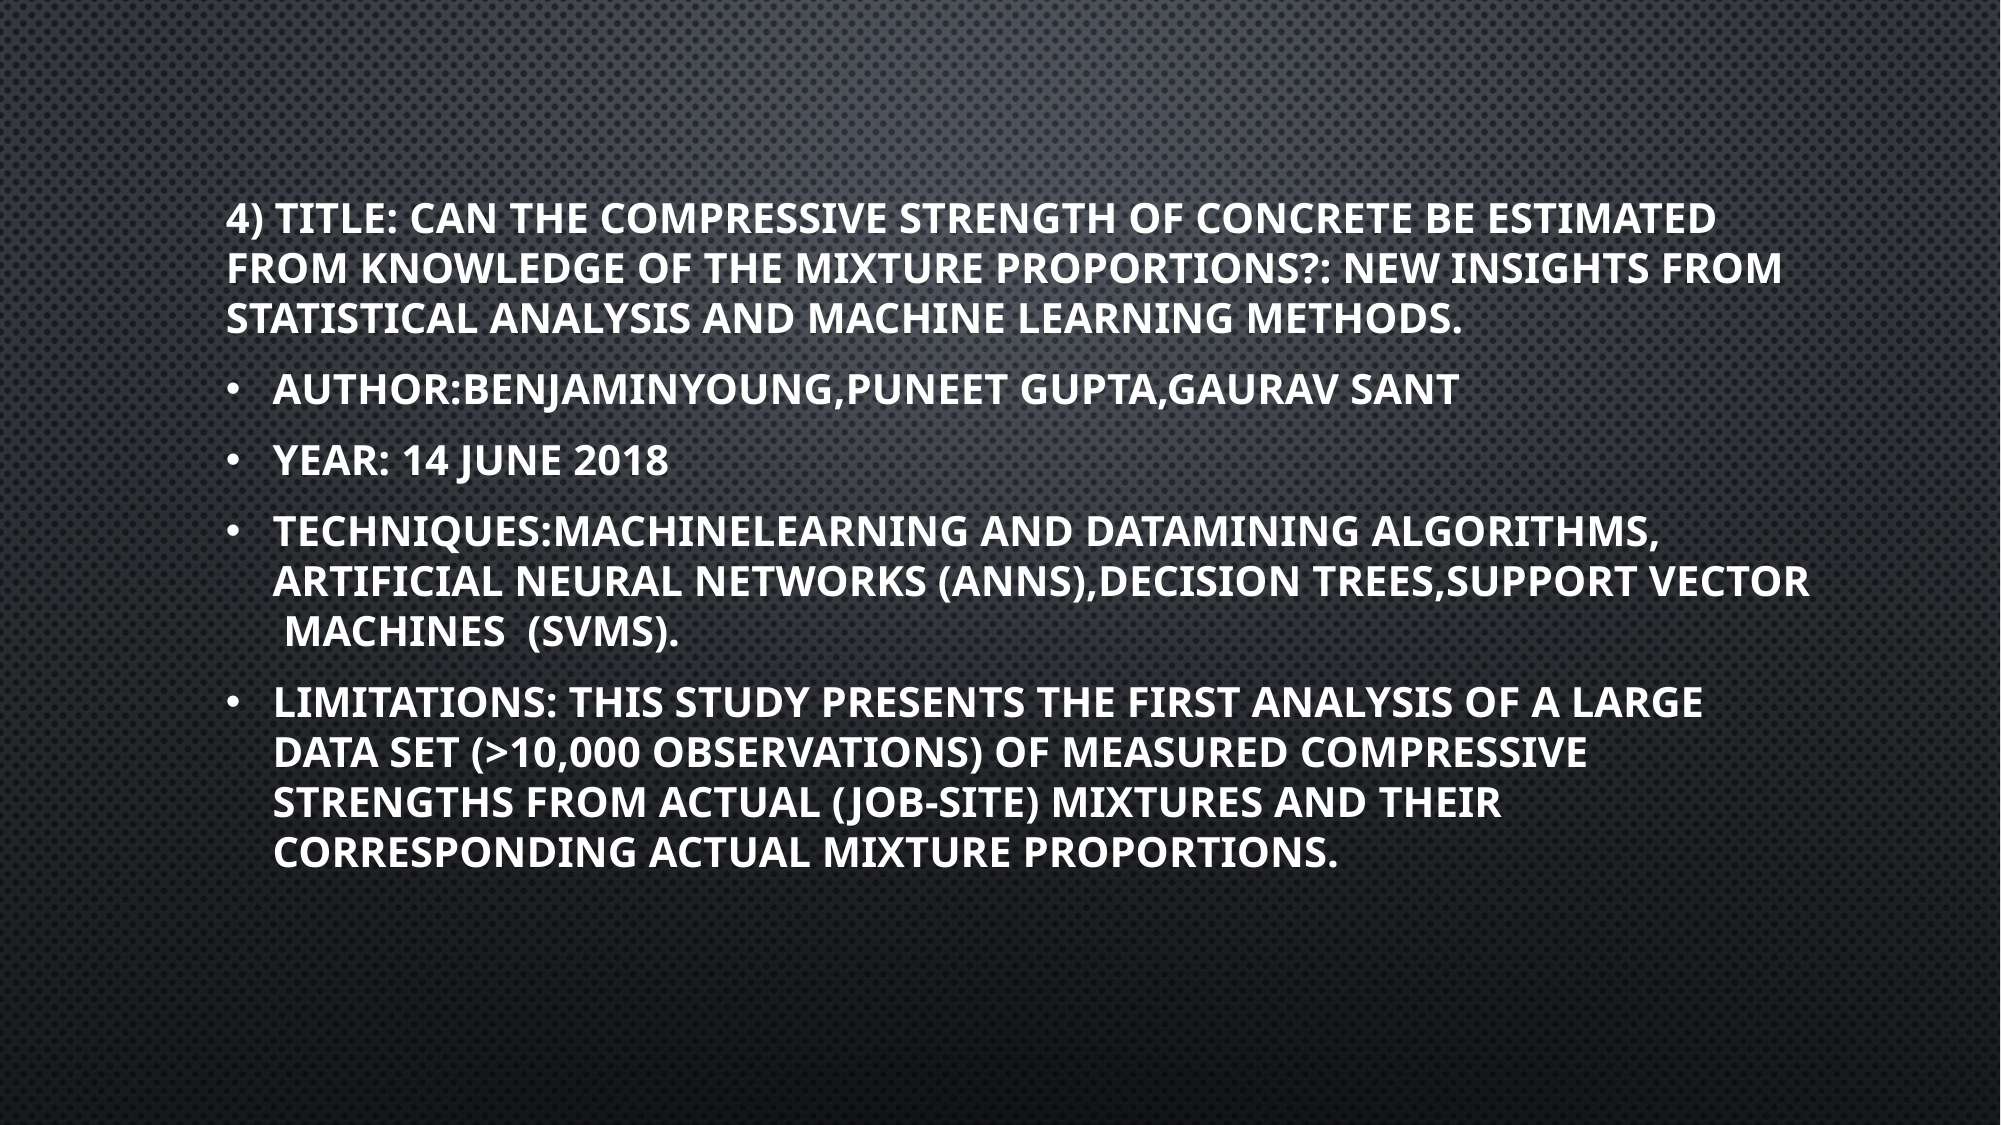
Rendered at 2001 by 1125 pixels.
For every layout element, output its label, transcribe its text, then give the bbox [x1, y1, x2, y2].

list 4) Title: Can the compressive strength of concrete be estimated from knowledge of the mixture proportions?: New insights from statistical analysis and machine learning methods. Author:BenjaminYoung,Puneet Gupta,Gaurav Sant Year: 14 June 2018 Techniques:Machinelearning and datamining algorithms, Artificial neural networks (ANNs),Decision trees,Support vector machines (SVMs). Limitations: This study presents the first analysis of a large data set (>10,000 observations) of measured compressive strengths from actual (job-site) mixtures and their corresponding actual mixture proportions. [210, 184, 1836, 1013]
